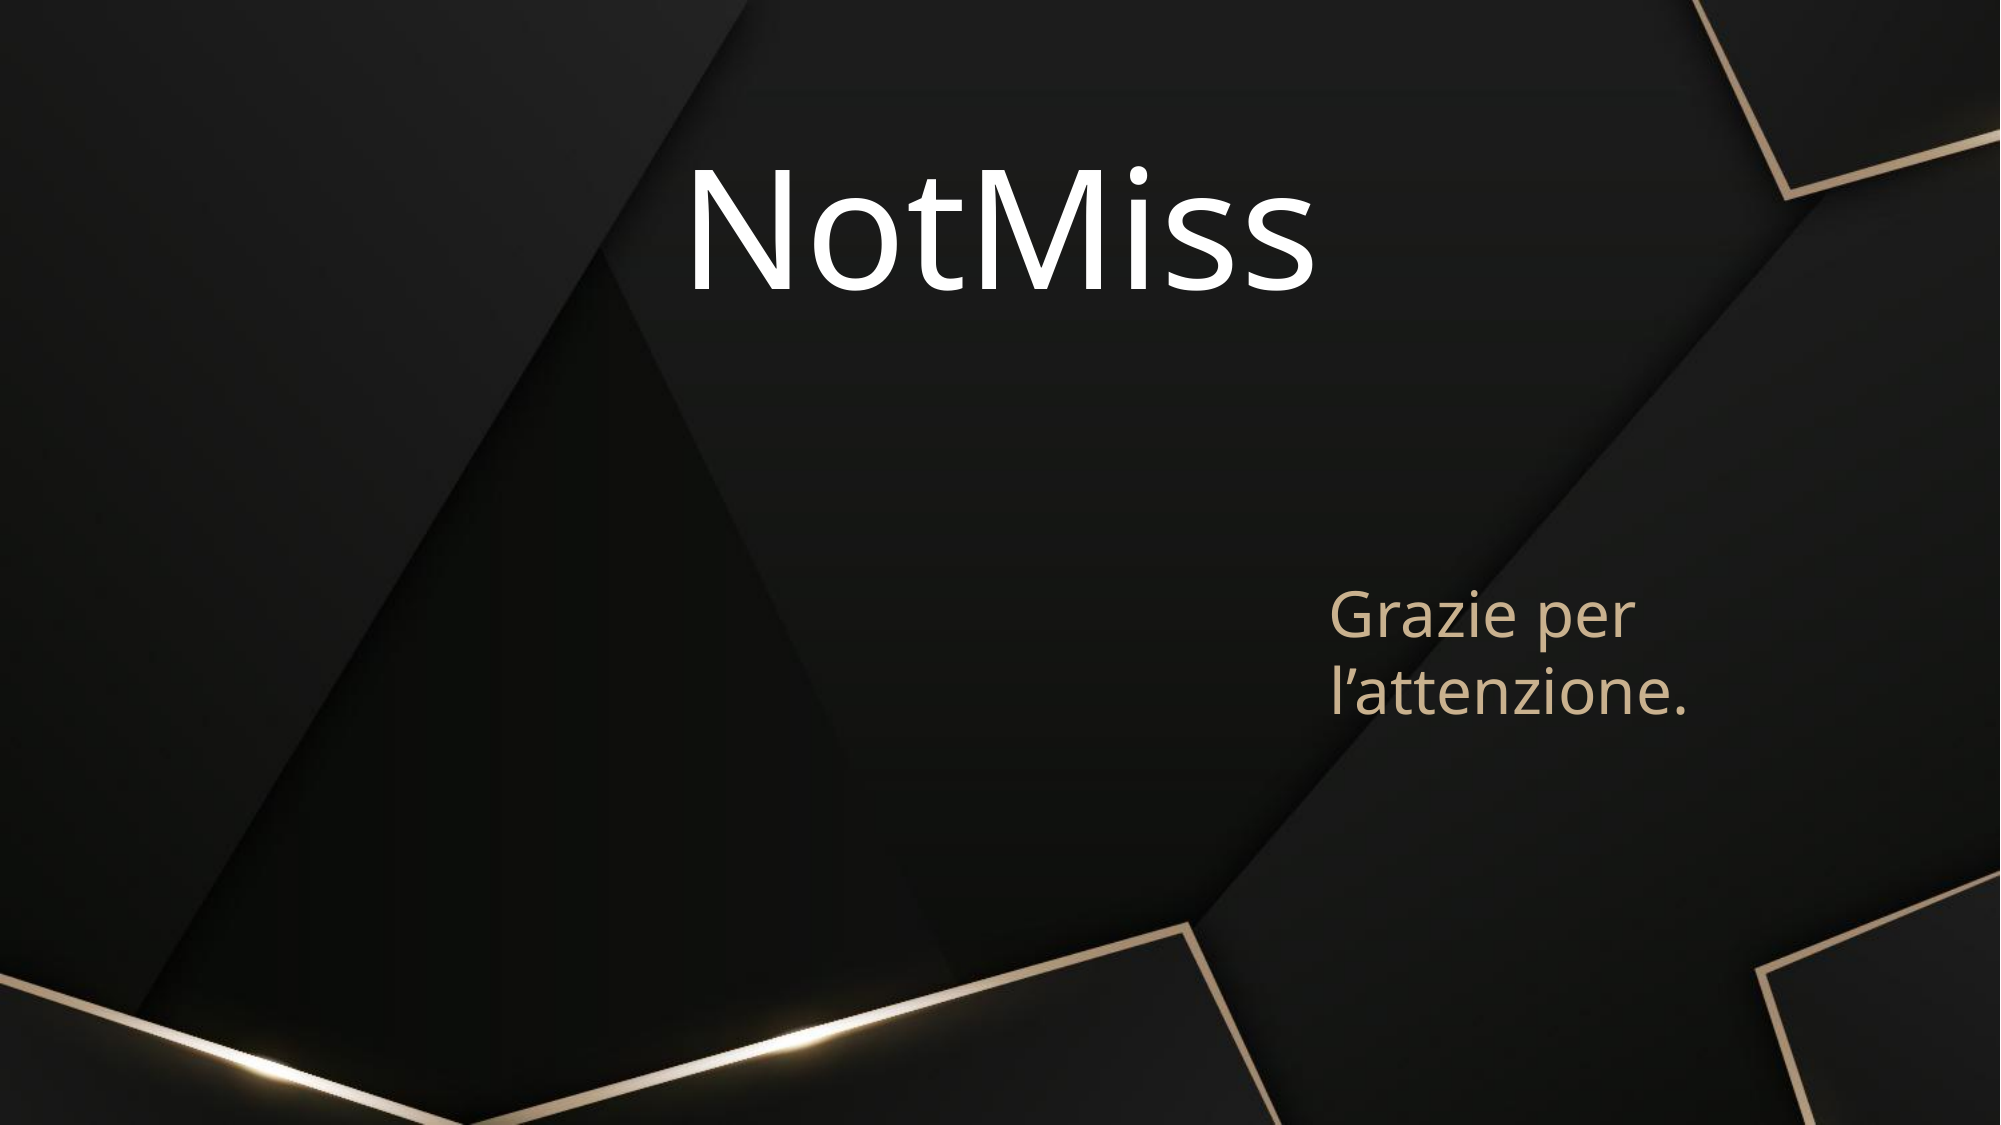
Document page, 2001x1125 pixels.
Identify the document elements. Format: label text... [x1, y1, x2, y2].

subtitle Grazie per l’attenzione. [1131, 598, 1813, 703]
picture [0, 0, 2000, 1125]
title NotMiss [154, 107, 1846, 256]
